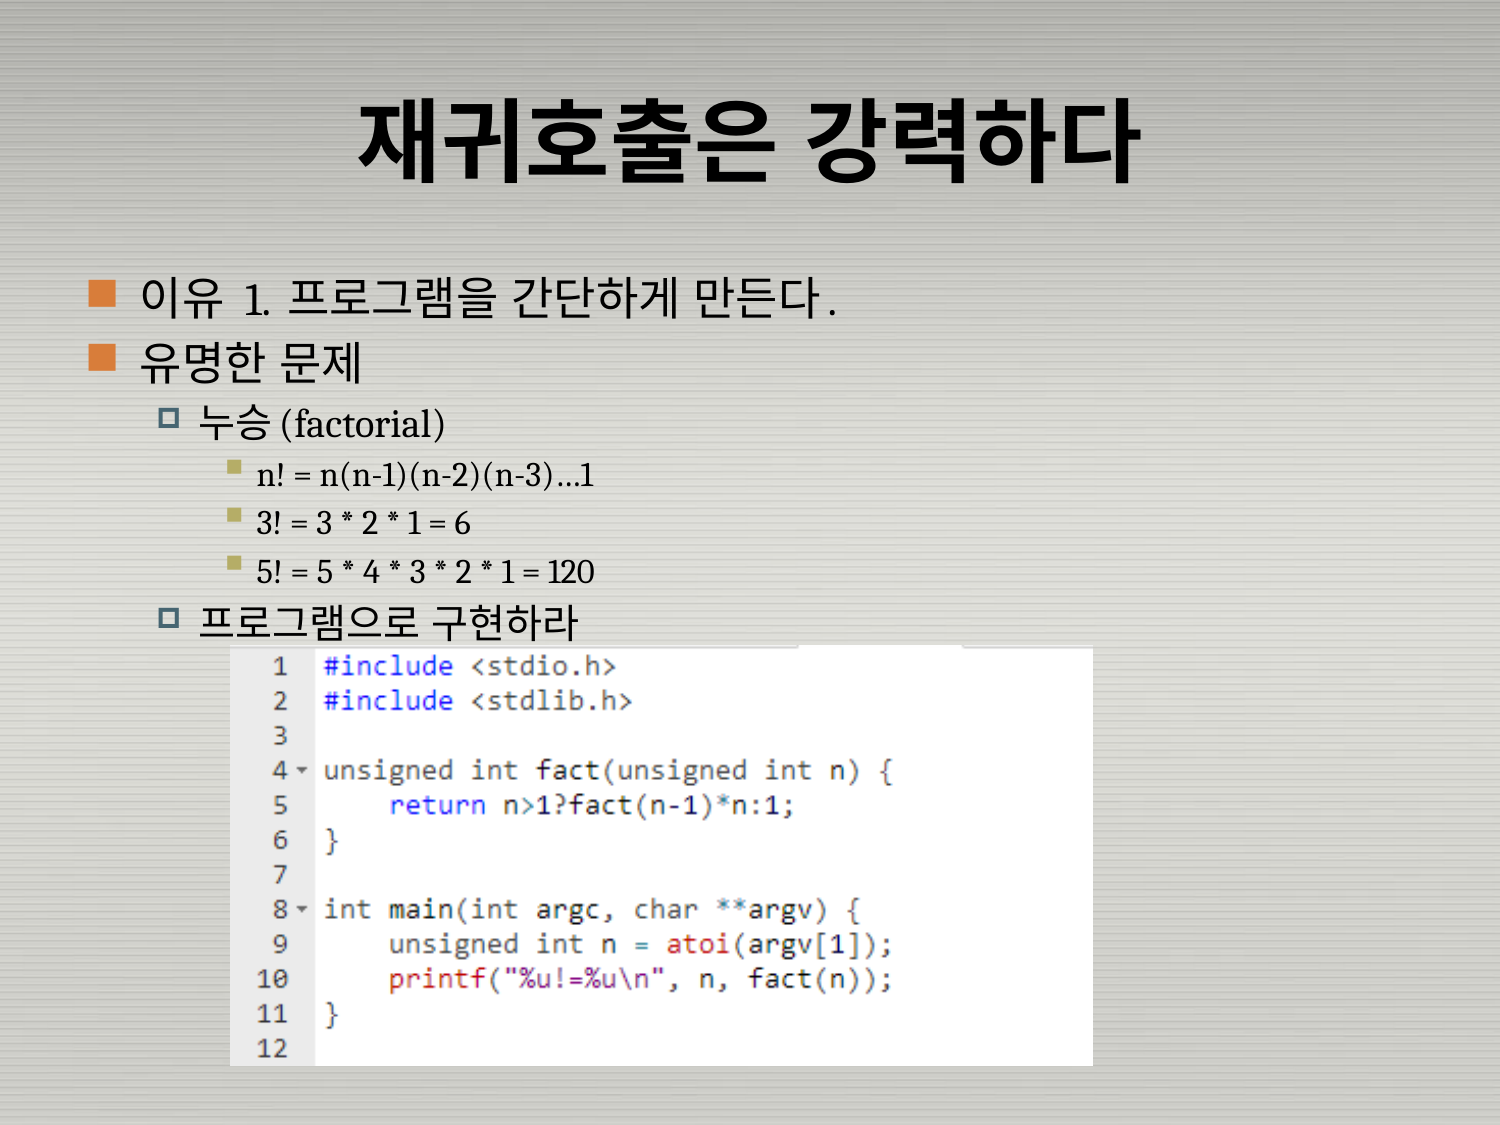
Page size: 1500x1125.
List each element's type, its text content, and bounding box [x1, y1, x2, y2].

picture [229, 644, 1093, 1066]
title 재귀호출은 강력하다 [75, 45, 1425, 233]
list 이유 1. 프로그램을 간단하게 만든다. 유명한 문제 누승(factorial) n! = n(n-1)(n-2)(n-3)…1 3! = 3 * 2 * 1 = 6 5! = 5 * 4 * 3 * 2 * 1 = 120 프로그램으로 구현하라 [75, 262, 1425, 657]
